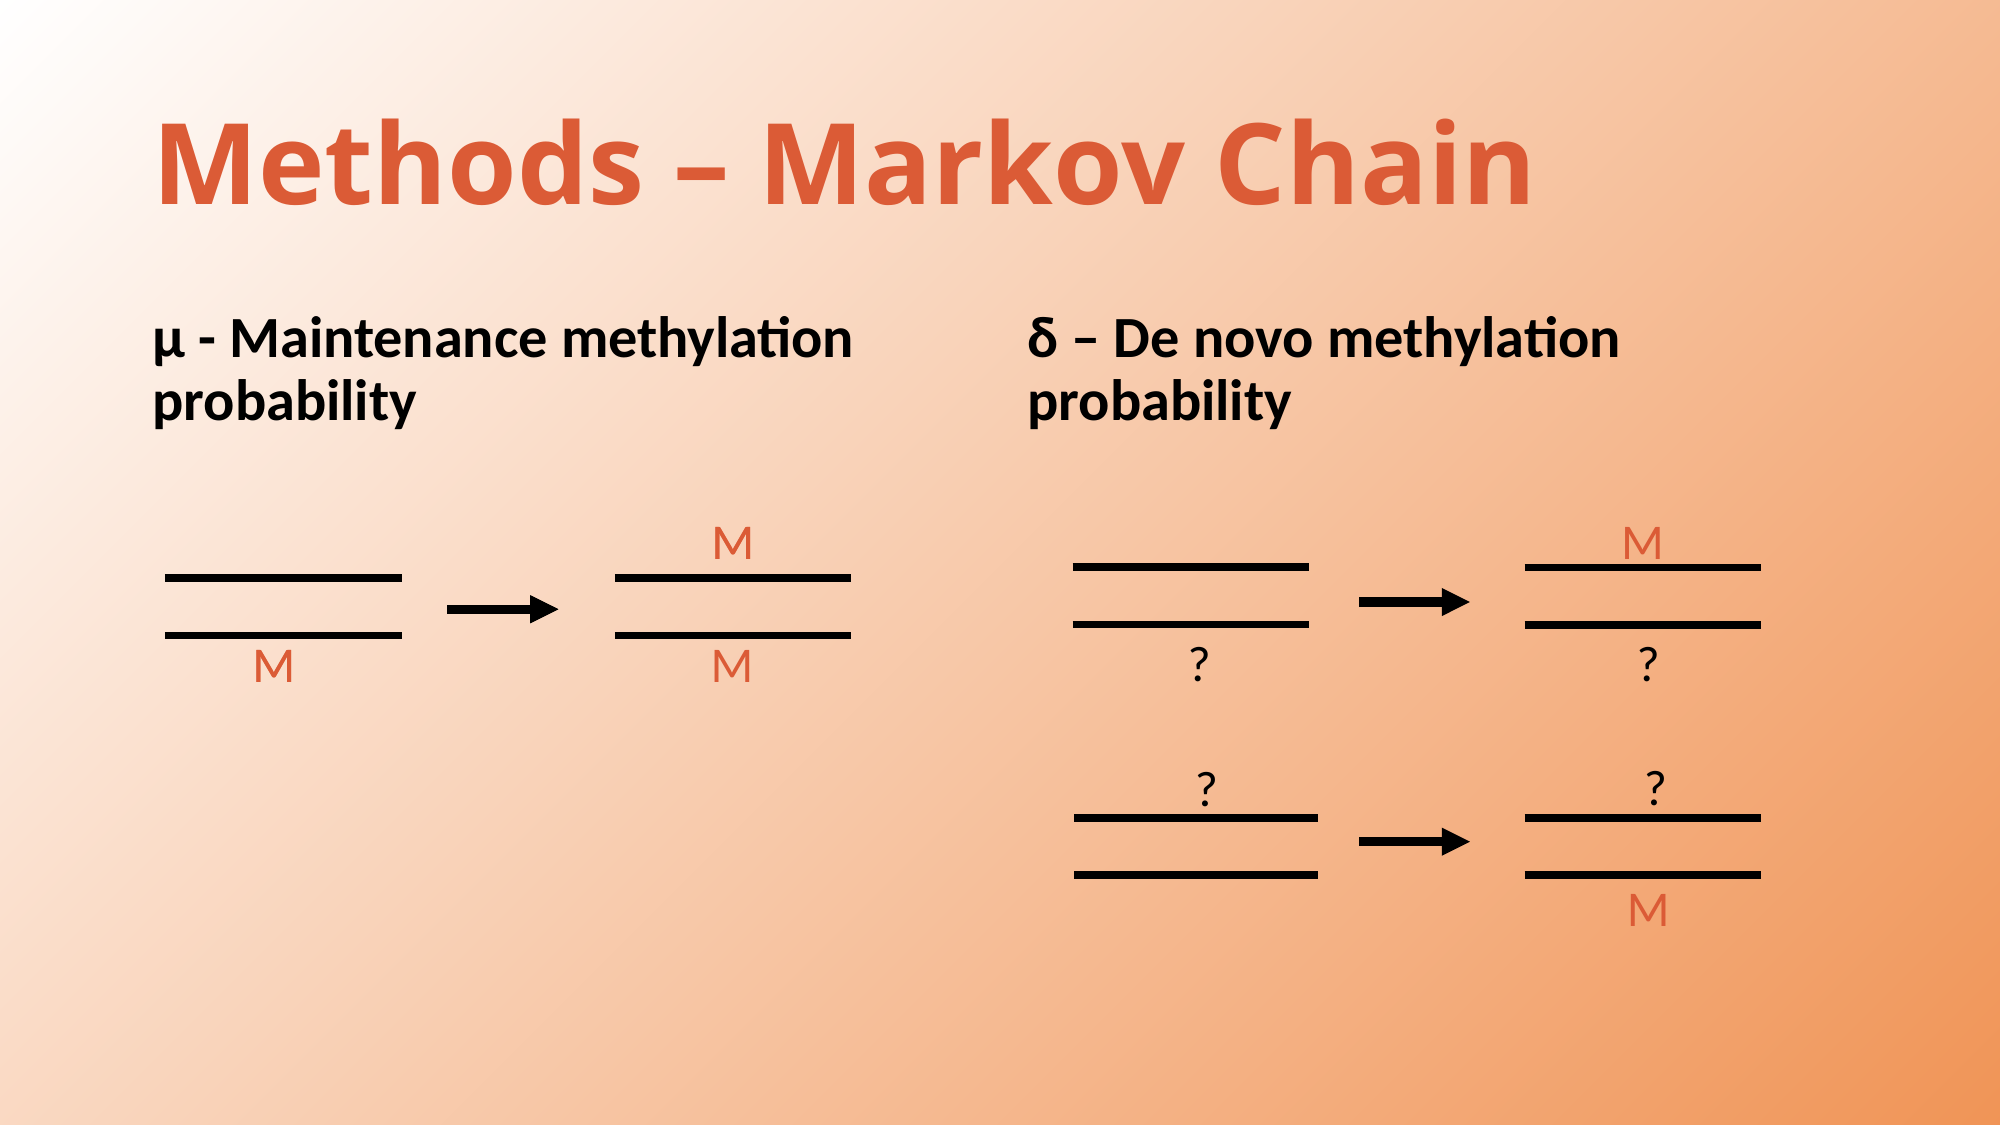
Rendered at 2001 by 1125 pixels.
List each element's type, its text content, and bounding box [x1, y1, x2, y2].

text_box M [696, 502, 770, 578]
text_box ? [1629, 819, 1683, 823]
text_box M [237, 624, 310, 635]
text_box ? [1180, 819, 1234, 824]
text_box M [237, 636, 310, 700]
text_box ? [1621, 625, 1675, 699]
text_box M [1606, 502, 1679, 567]
text_box ? [1172, 625, 1226, 700]
list δ – De novo methylation probability [1012, 299, 1863, 1014]
title Methods – Markov Chain [137, 59, 1863, 278]
list μ - Maintenance methylation probability [137, 299, 988, 1014]
text_box M [1606, 568, 1679, 578]
text_box M [695, 639, 769, 700]
text_box ? [1629, 748, 1683, 817]
text_box ? [1180, 748, 1234, 817]
text_box M [1612, 879, 1685, 944]
text_box M [695, 624, 769, 632]
